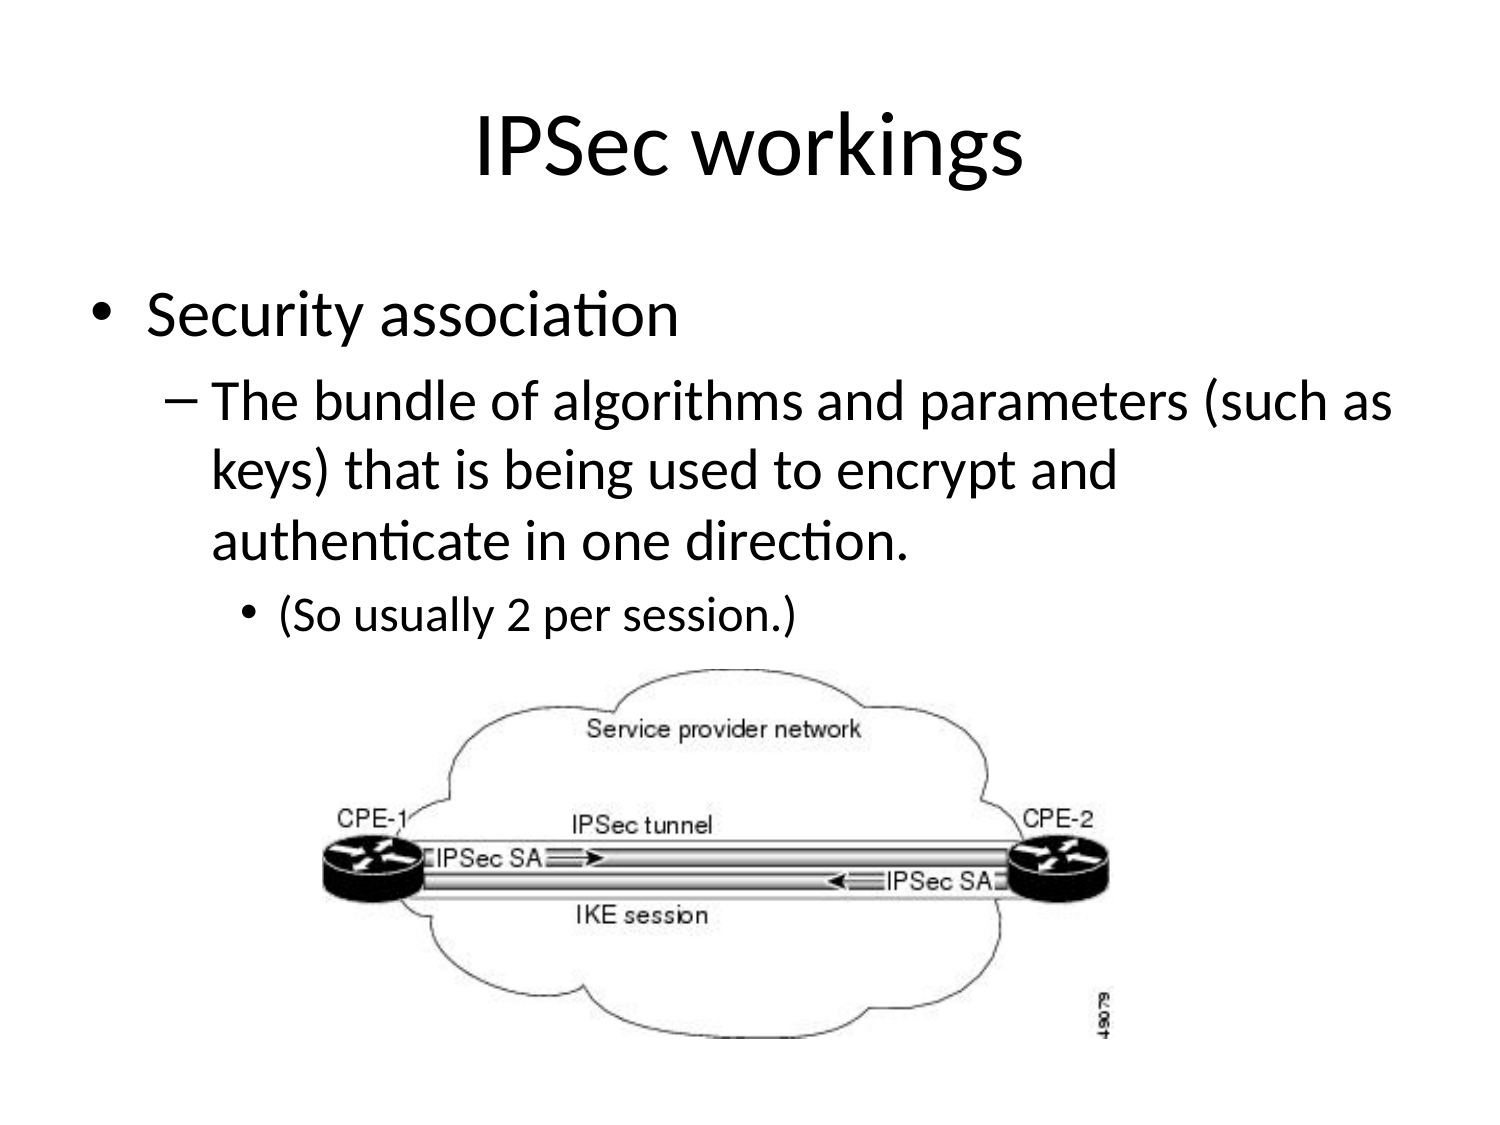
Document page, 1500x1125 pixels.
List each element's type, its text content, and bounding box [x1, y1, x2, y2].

title IPSec workings [75, 45, 1425, 233]
picture [321, 669, 1115, 1039]
list Security association The bundle of algorithms and parameters (such as keys) that is being used to encrypt and authenticate in one direction. (So usually 2 per session.) [75, 262, 1425, 1005]
